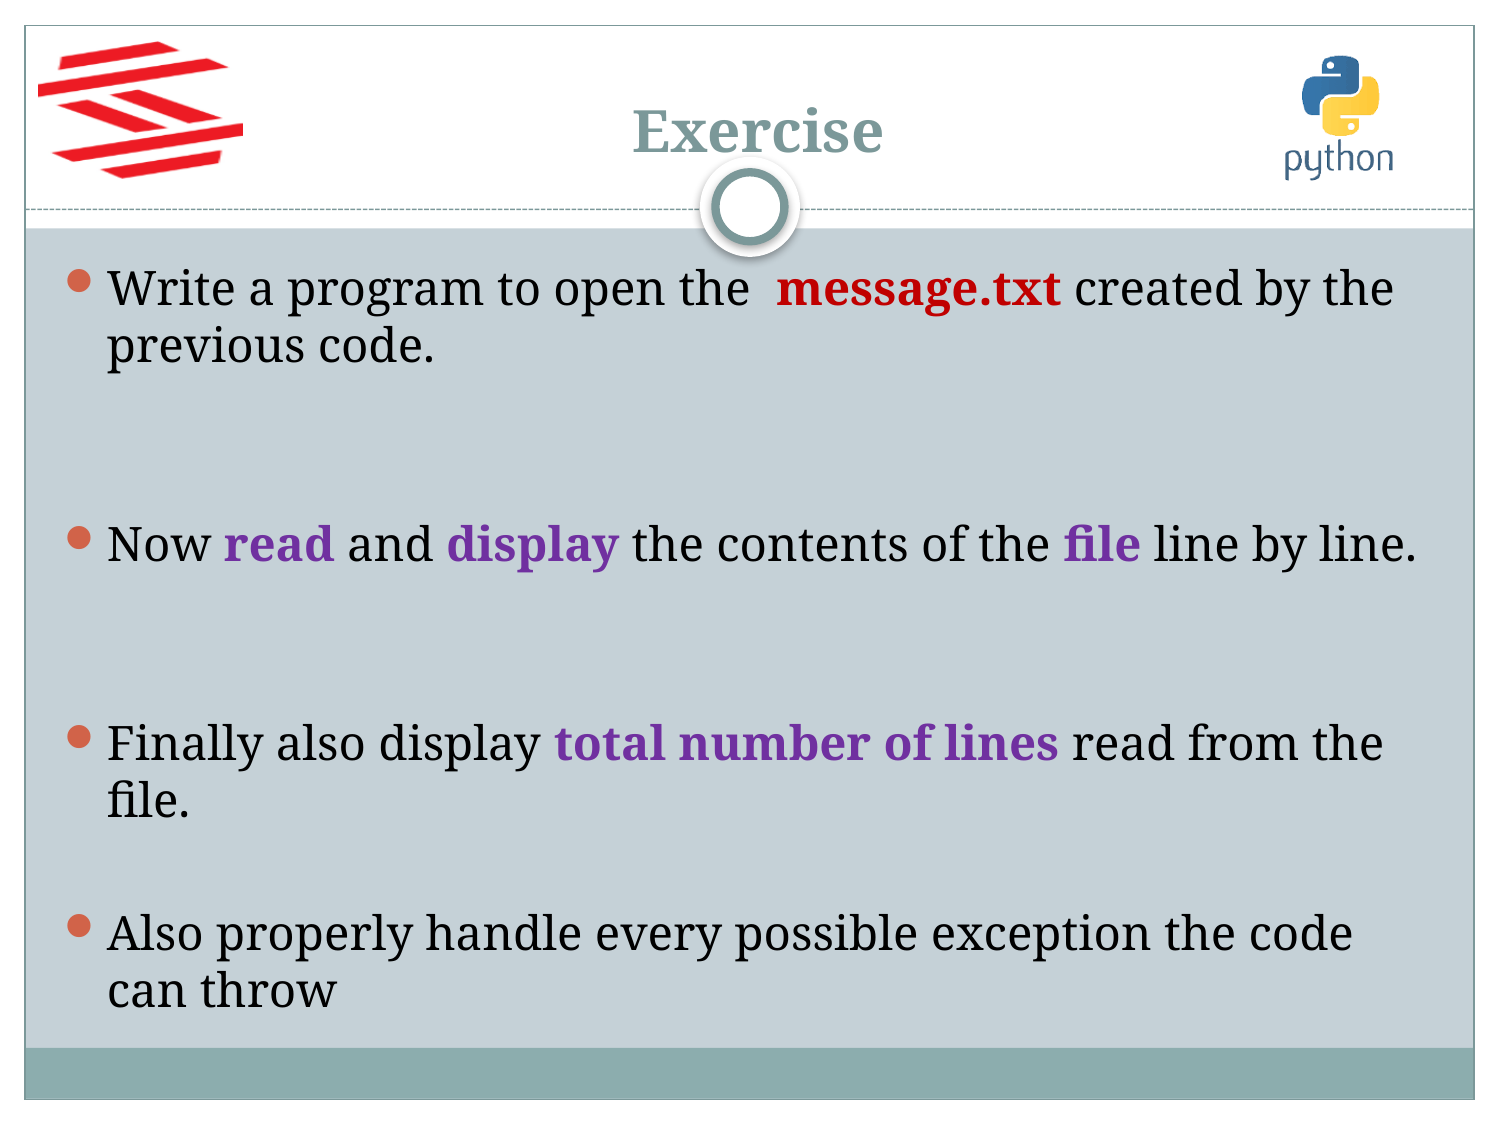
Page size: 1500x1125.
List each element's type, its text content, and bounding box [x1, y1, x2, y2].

picture [1206, 53, 1471, 186]
list Write a program to open the message.txt created by the previous code. Now read and display the contents of the file line by line. Finally also display total number of lines read from the file. Also properly handle every possible exception the code can throw [49, 250, 1445, 1047]
picture [37, 40, 243, 185]
title Exercise [248, 46, 1459, 172]
